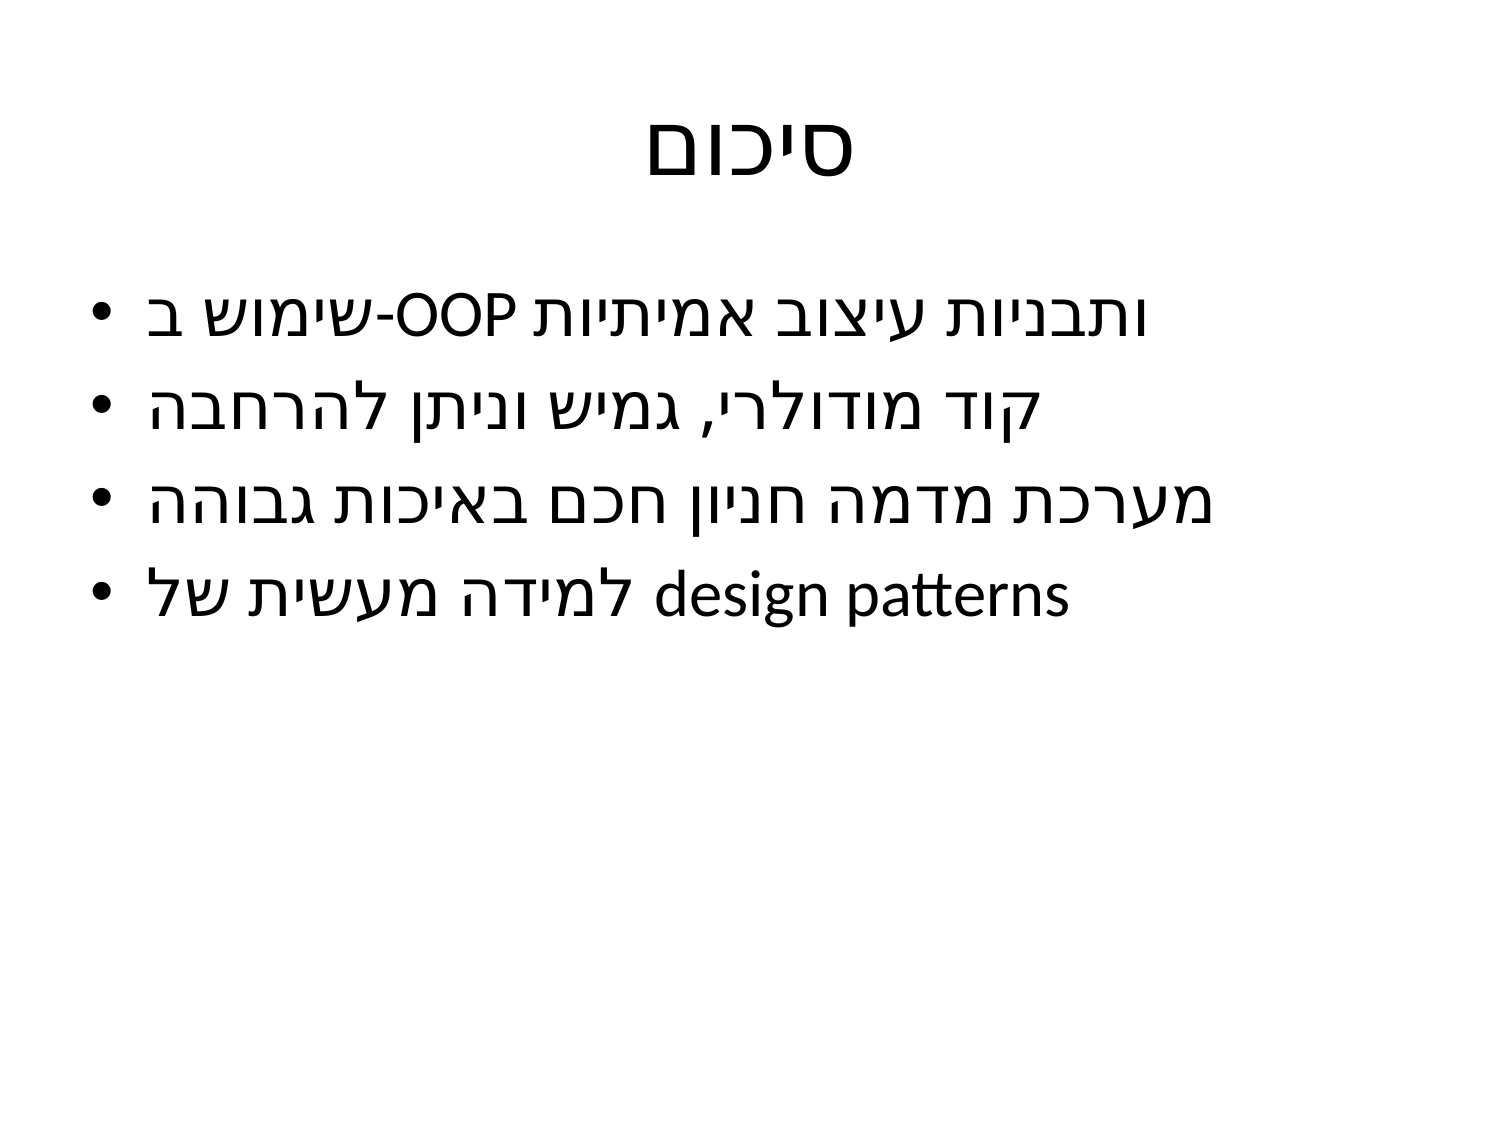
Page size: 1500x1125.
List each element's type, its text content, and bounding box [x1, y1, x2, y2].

list שימוש ב-OOP ותבניות עיצוב אמיתיות קוד מודולרי, גמיש וניתן להרחבה מערכת מדמה חניון חכם באיכות גבוהה למידה מעשית של design patterns [75, 262, 1425, 1005]
title סיכום [75, 45, 1425, 233]
